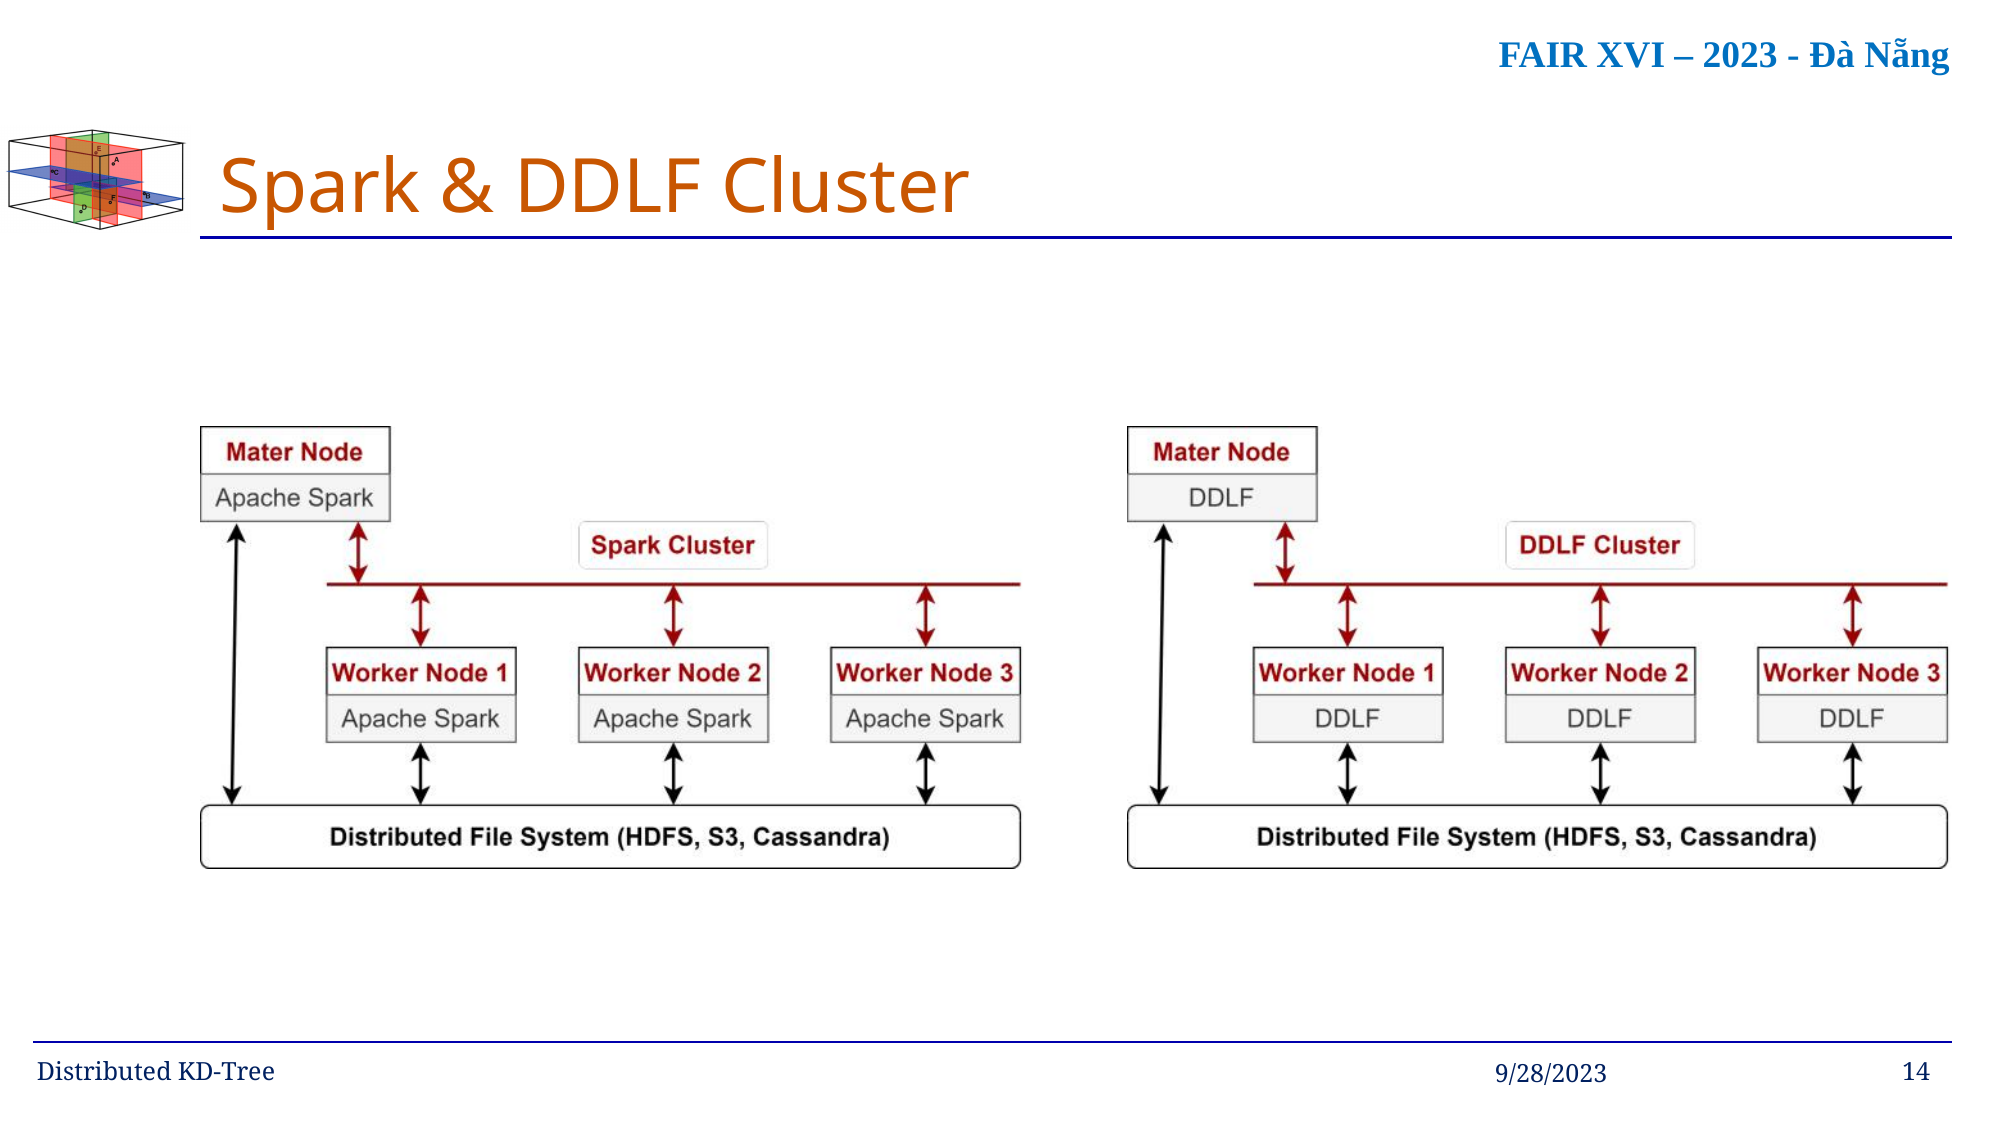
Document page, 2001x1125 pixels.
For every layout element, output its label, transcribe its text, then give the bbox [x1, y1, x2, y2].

picture [0, 125, 191, 233]
slide_number 14 [1816, 1057, 1950, 1088]
title Spark & DDLF Cluster [200, 24, 1952, 238]
picture [1126, 425, 1953, 870]
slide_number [1394, 1057, 1628, 1088]
footer Distributed KD-Tree [16, 1057, 1377, 1088]
picture [199, 425, 1026, 870]
